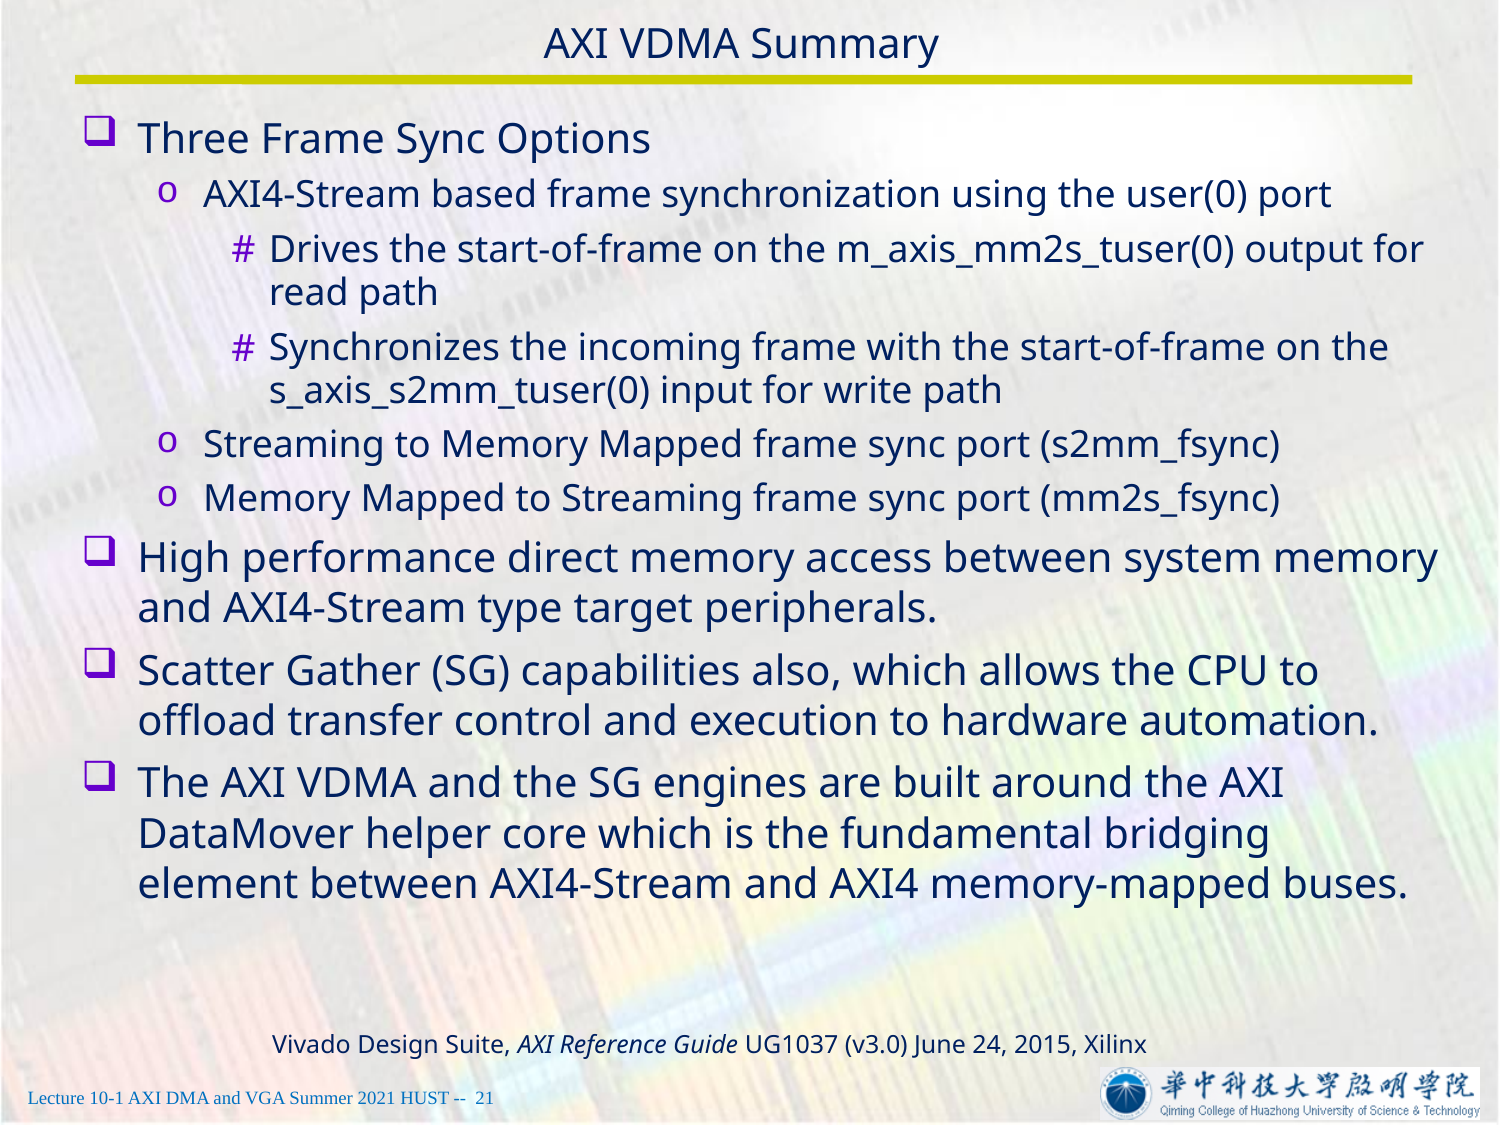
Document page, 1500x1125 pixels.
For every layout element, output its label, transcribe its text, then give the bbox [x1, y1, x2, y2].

title AXI VDMA Summary [28, 17, 1454, 63]
picture [0, 0, 1500, 1125]
list Three Frame Sync Options AXI4-Stream based frame synchronization using the user(0) port Drives the start-of-frame on the m_axis_mm2s_tuser(0) output for read path Synchronizes the incoming frame with the start-of-frame on the s_axis_s2mm_tuser(0) input for write path Streaming to Memory Mapped frame sync port (s2mm_fsync) Memory Mapped to Streaming frame sync port (mm2s_fsync) High performance direct memory access between system memory and AXI4-Stream type target peripherals. Scatter Gather (SG) capabilities also, which allows the CPU to offload transfer control and execution to hardware automation. The AXI VDMA and the SG engines are built around the AXI DataMover helper core which is the fundamental bridging element between AXI4-Stream and AXI4 memory-mapped buses. [66, 104, 1454, 1049]
text_box Vivado Design Suite, AXI Reference Guide UG1037 (v3.0) June 24, 2015, Xilinx [257, 1020, 1163, 1066]
